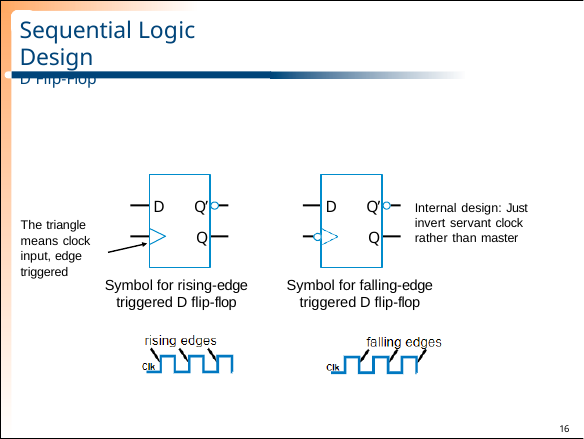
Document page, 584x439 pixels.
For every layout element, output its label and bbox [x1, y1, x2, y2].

picture [124, 323, 459, 395]
text_box [0, 0, 584, 439]
